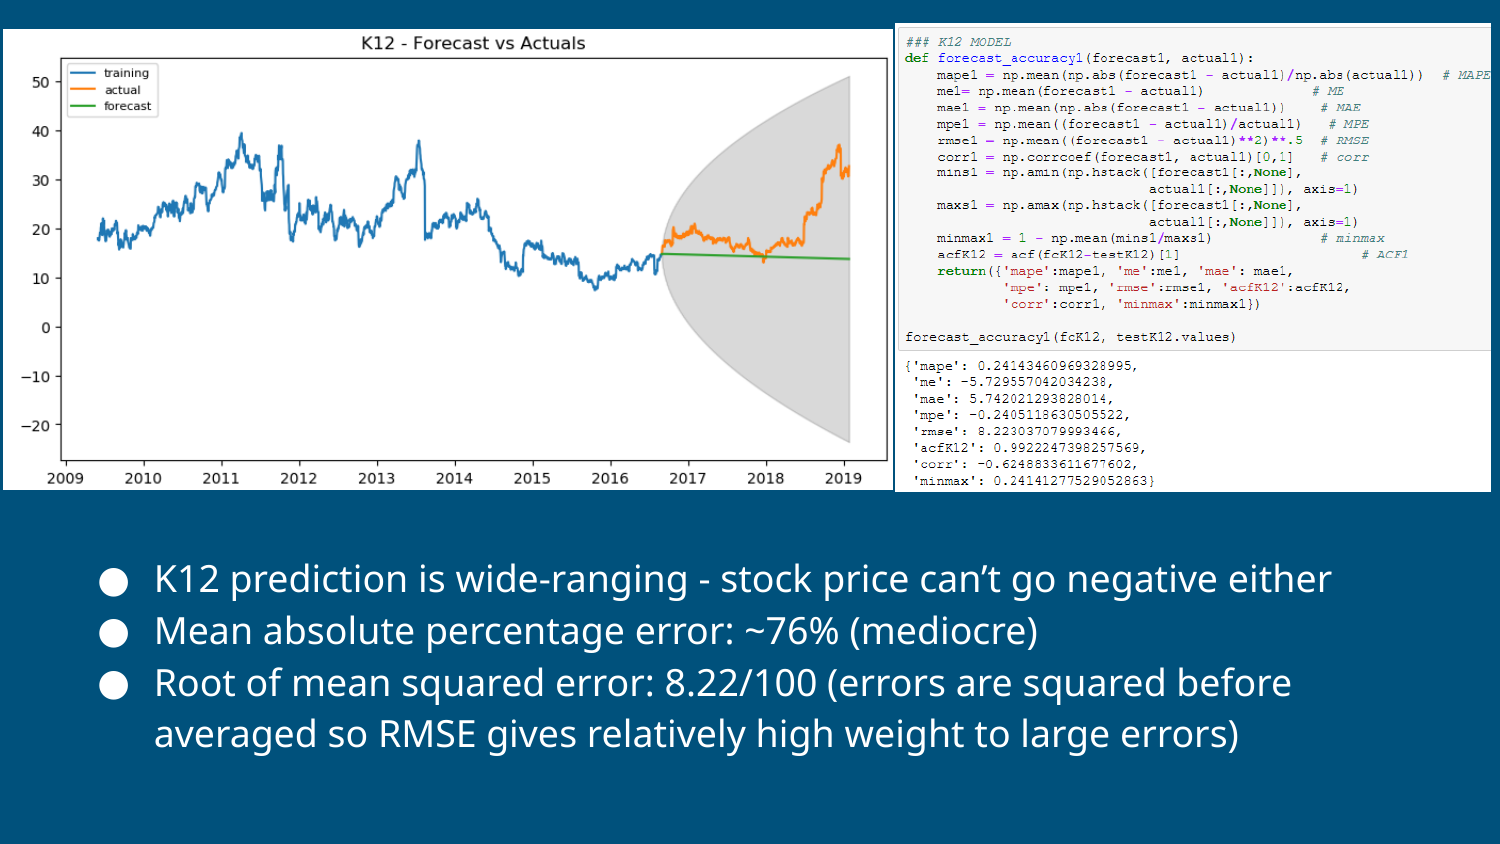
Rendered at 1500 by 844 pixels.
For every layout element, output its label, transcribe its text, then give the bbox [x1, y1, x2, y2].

picture [490, 750, 505, 755]
picture [4, 30, 892, 489]
picture [909, 750, 924, 755]
picture [1070, 750, 1085, 755]
picture [255, 750, 270, 755]
picture [728, 750, 736, 755]
picture [793, 750, 807, 755]
picture [896, 24, 1490, 491]
list K12 prediction is wide-ranging - stock price can’t go negative either Mean absolute percentage error: ~76% (mediocre) Root of mean squared error: 8.22/100 (errors are squared before averaged so RMSE gives relatively high weight to large errors) [63, 533, 1437, 750]
